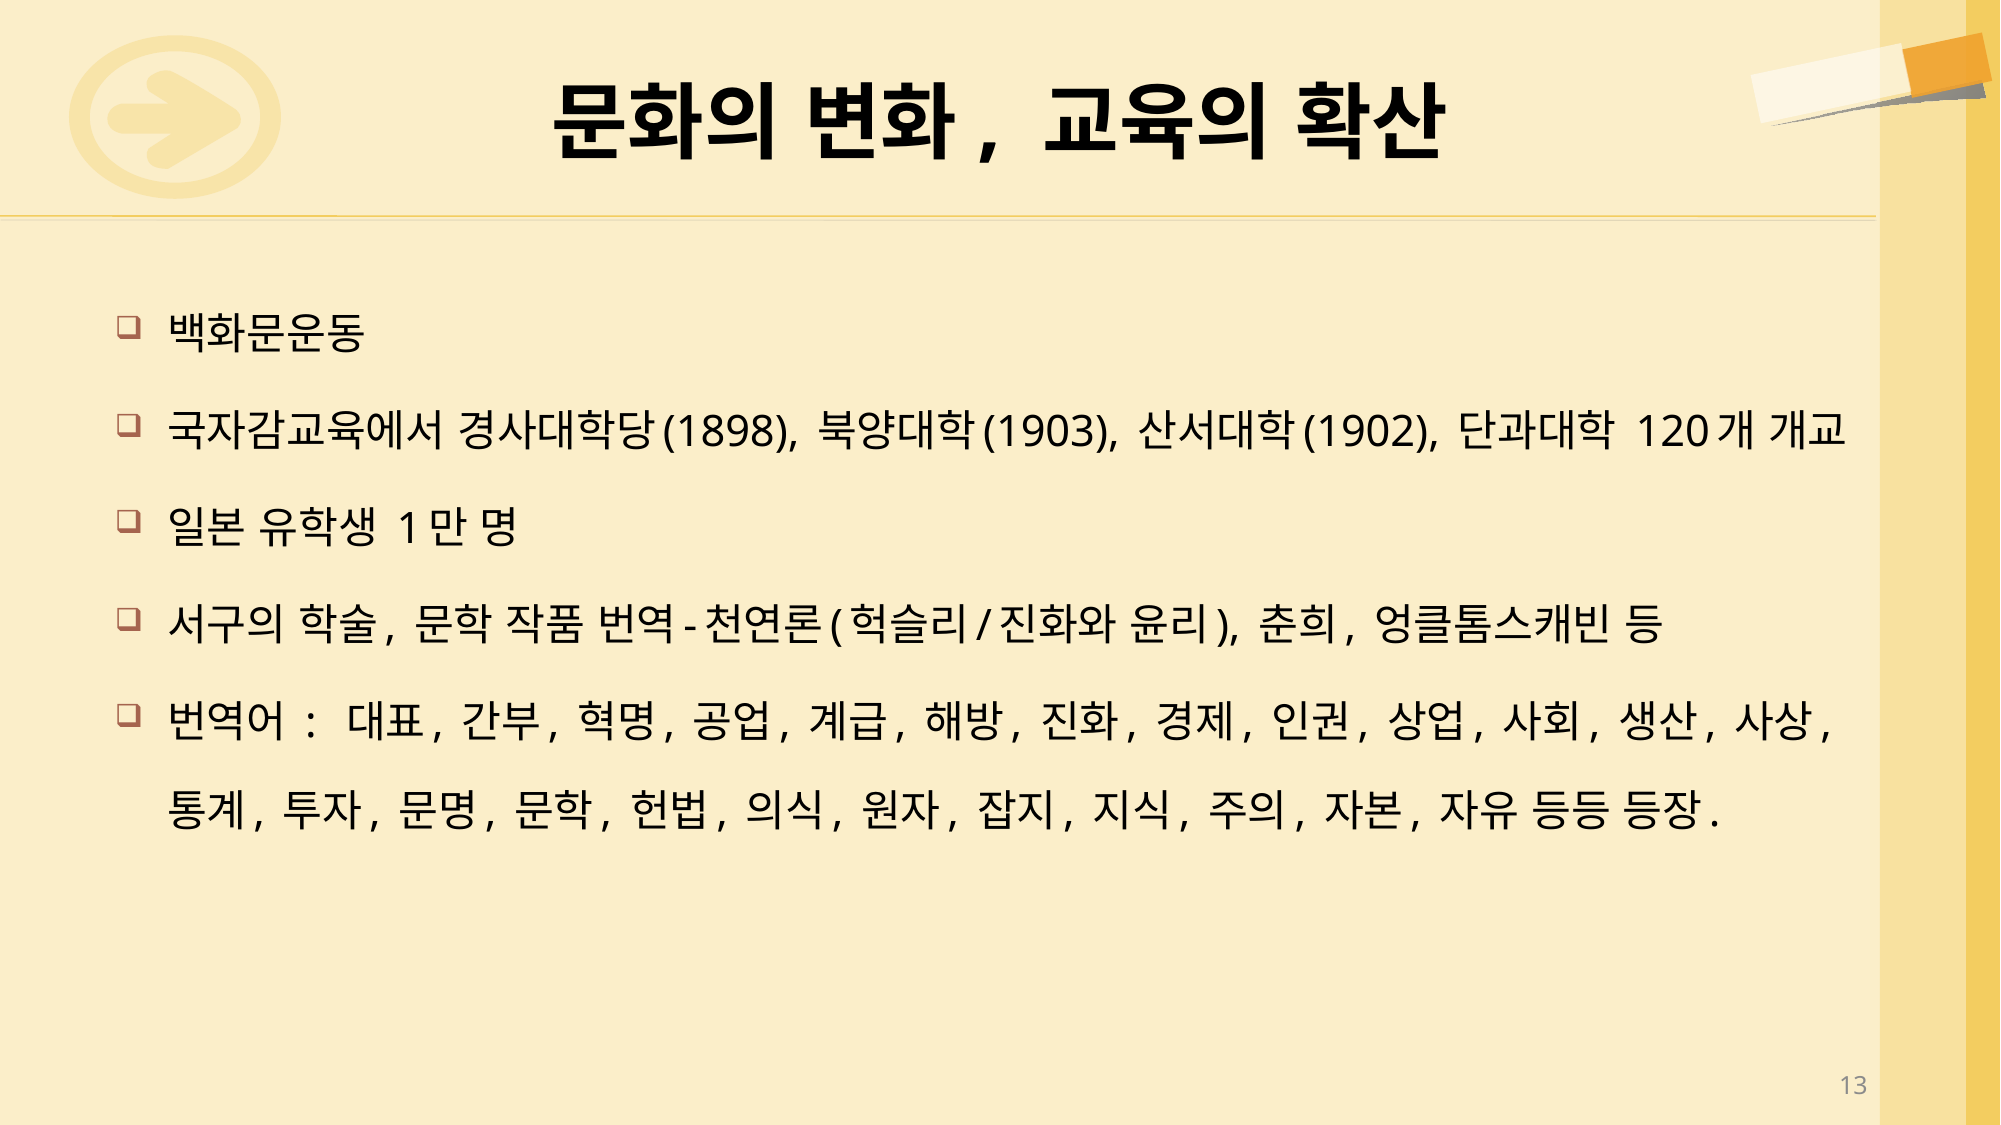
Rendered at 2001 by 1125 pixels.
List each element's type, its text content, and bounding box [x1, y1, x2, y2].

title 문화의 변화, 교육의 확산 [99, 24, 1900, 213]
list 백화문운동 국자감교육에서 경사대학당(1898), 북양대학(1903), 산서대학(1902), 단과대학 120개 개교 일본 유학생 1만 명 서구의 학술, 문학 작품 번역-천연론(헉슬리/진화와 윤리), 춘희, 엉클톰스캐빈 등 번역어 : 대표, 간부, 혁명, 공업, 계급, 해방, 진화, 경제, 인권, 상업, 사회, 생산, 사상, 통계, 투자, 문명, 문학, 헌법, 의식, 원자, 잡지, 지식, 주의, 자본, 자유 등등 등장. [99, 262, 1874, 1005]
slide_number 13 [1416, 1061, 1883, 1112]
